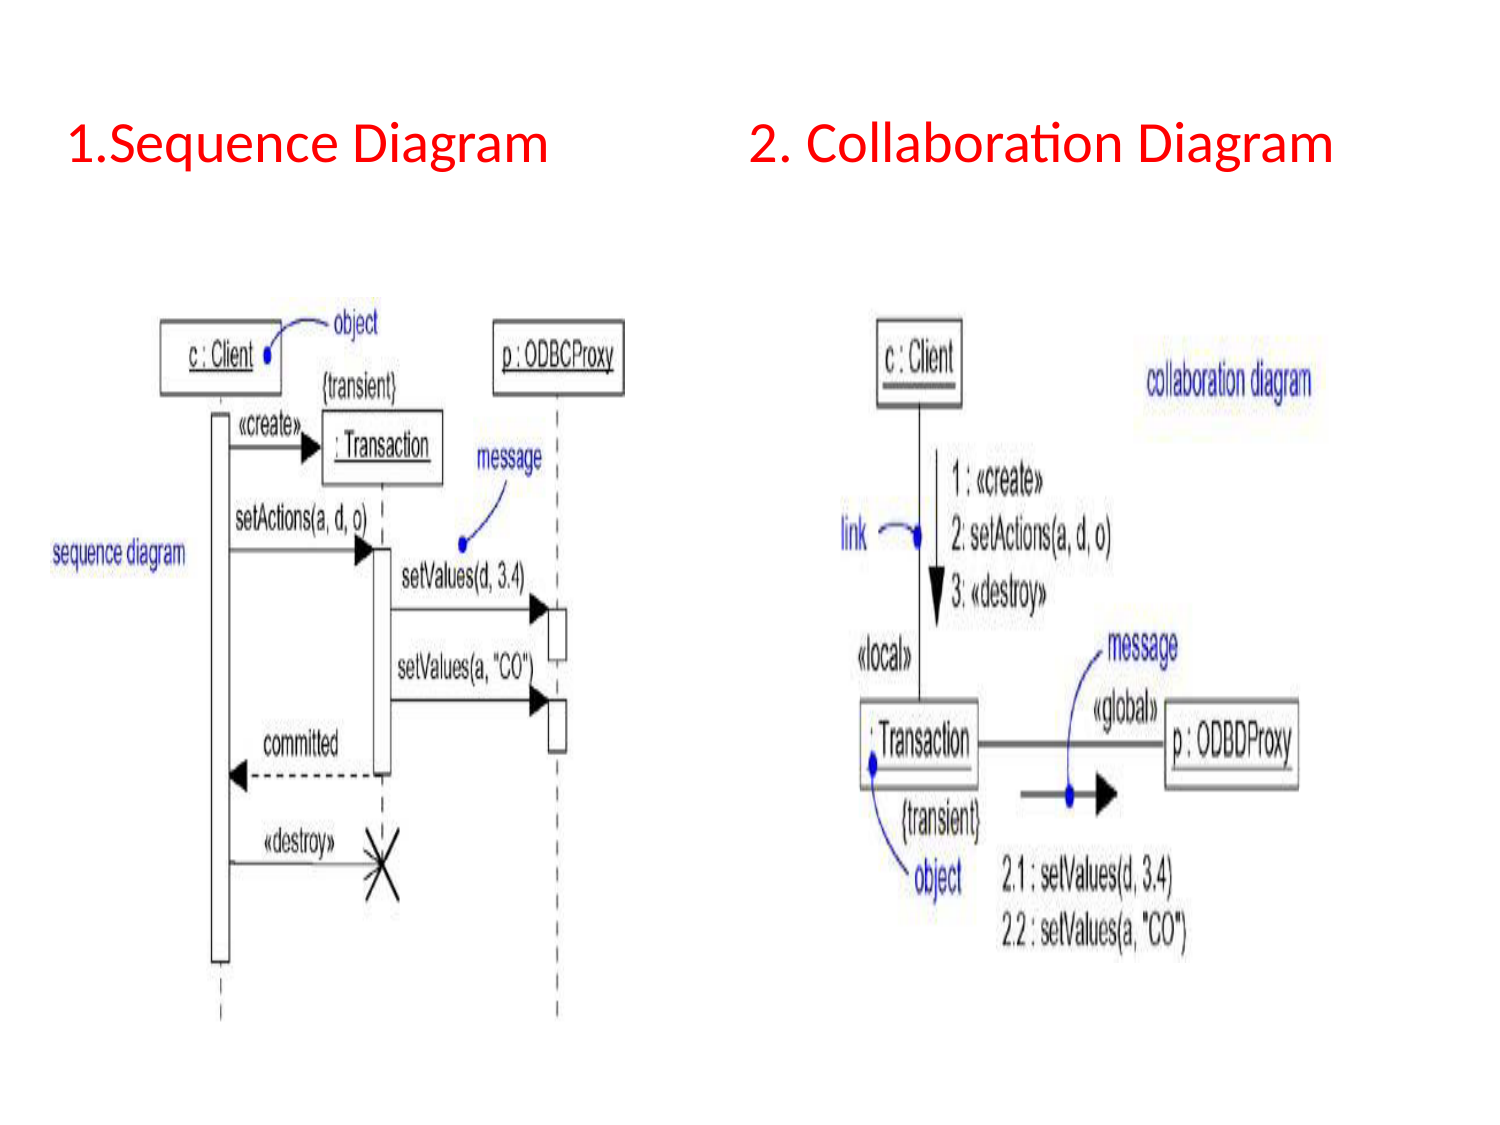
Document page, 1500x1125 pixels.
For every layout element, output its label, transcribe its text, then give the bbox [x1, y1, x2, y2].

title 1.Sequence Diagram 2. Collaboration Diagram [50, 45, 1425, 233]
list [49, 297, 626, 1038]
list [799, 249, 1413, 963]
